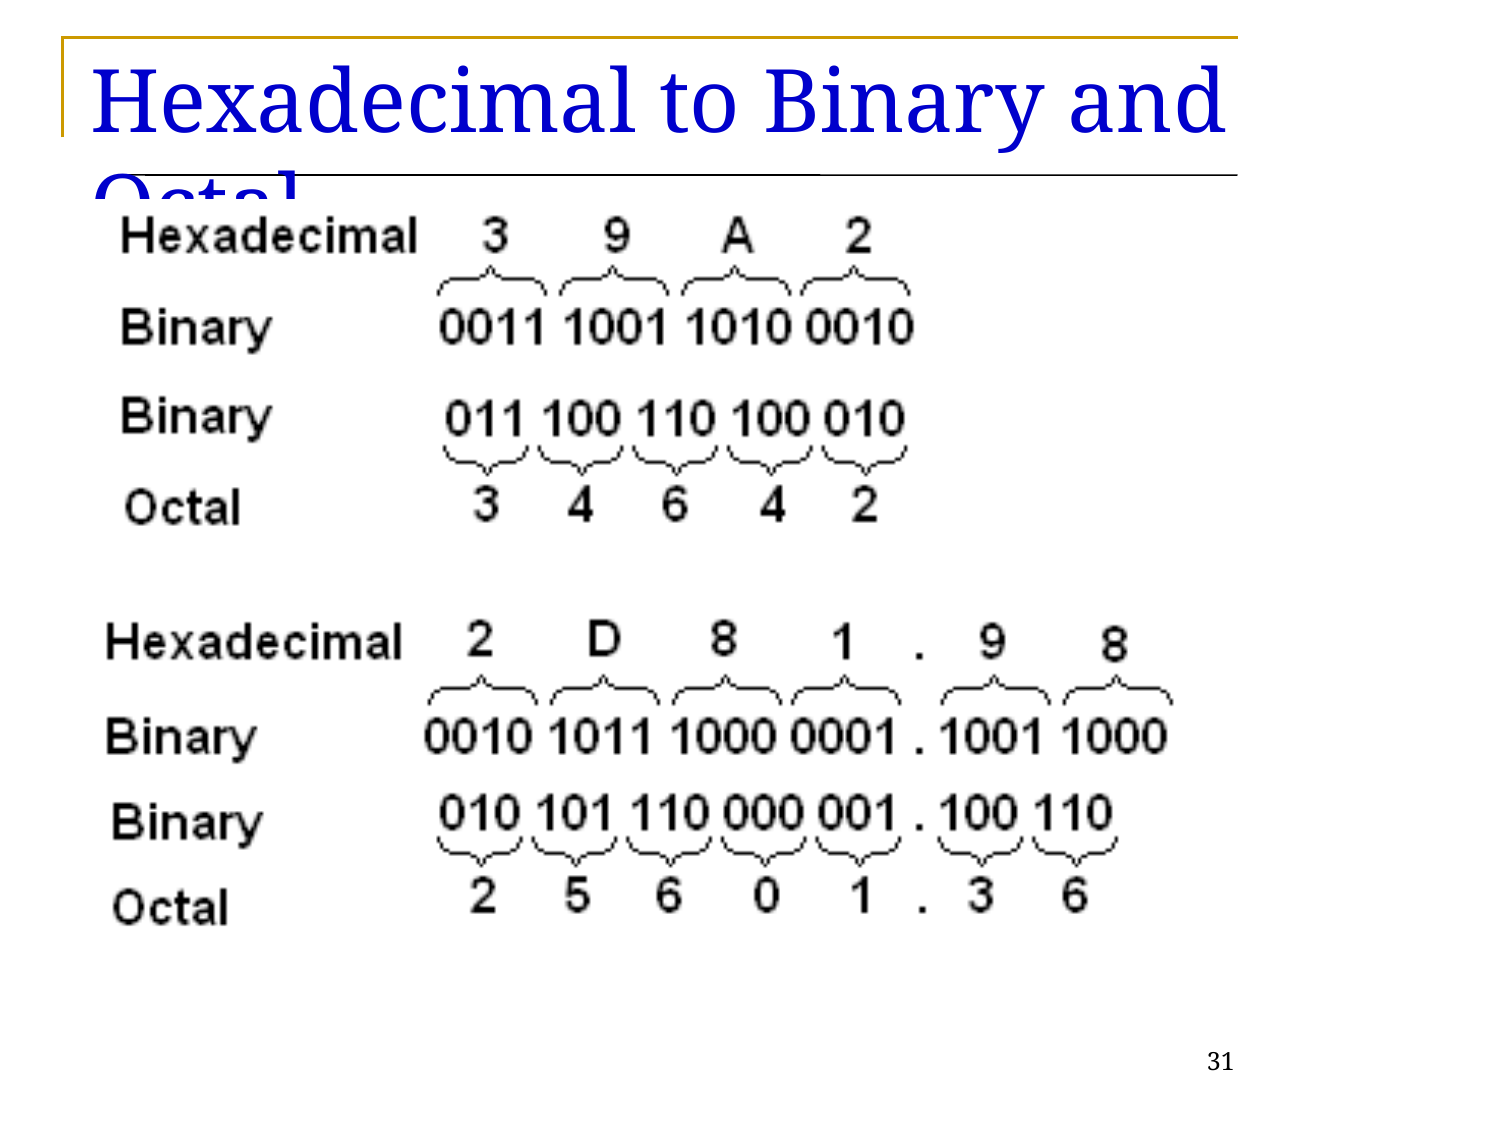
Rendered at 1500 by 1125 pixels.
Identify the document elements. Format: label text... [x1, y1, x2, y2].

title Hexadecimal to Binary and Octal [74, 37, 1251, 188]
slide_number 31 [1149, 1012, 1251, 1088]
picture [87, 199, 1245, 976]
